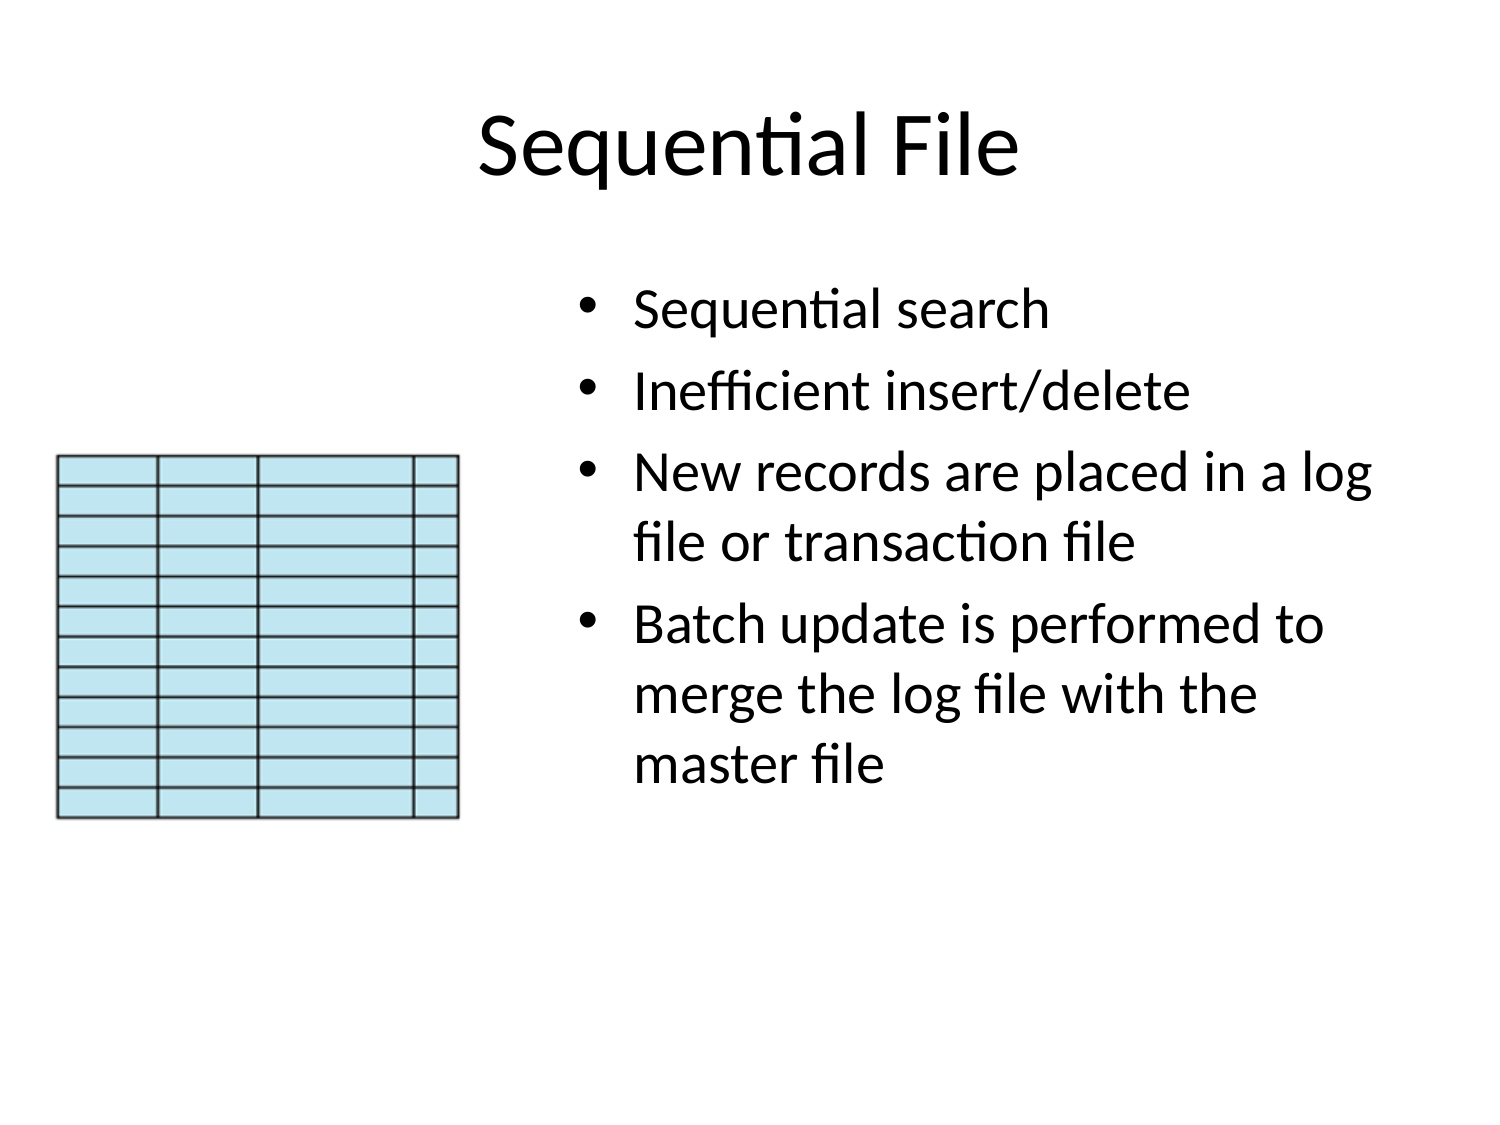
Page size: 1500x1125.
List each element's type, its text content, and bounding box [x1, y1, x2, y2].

title Sequential File [75, 45, 1425, 233]
list Sequential search Inefficient insert/delete New records are placed in a log file or transaction file Batch update is performed to merge the log file with the master file [562, 262, 1425, 1005]
picture [49, 449, 466, 827]
